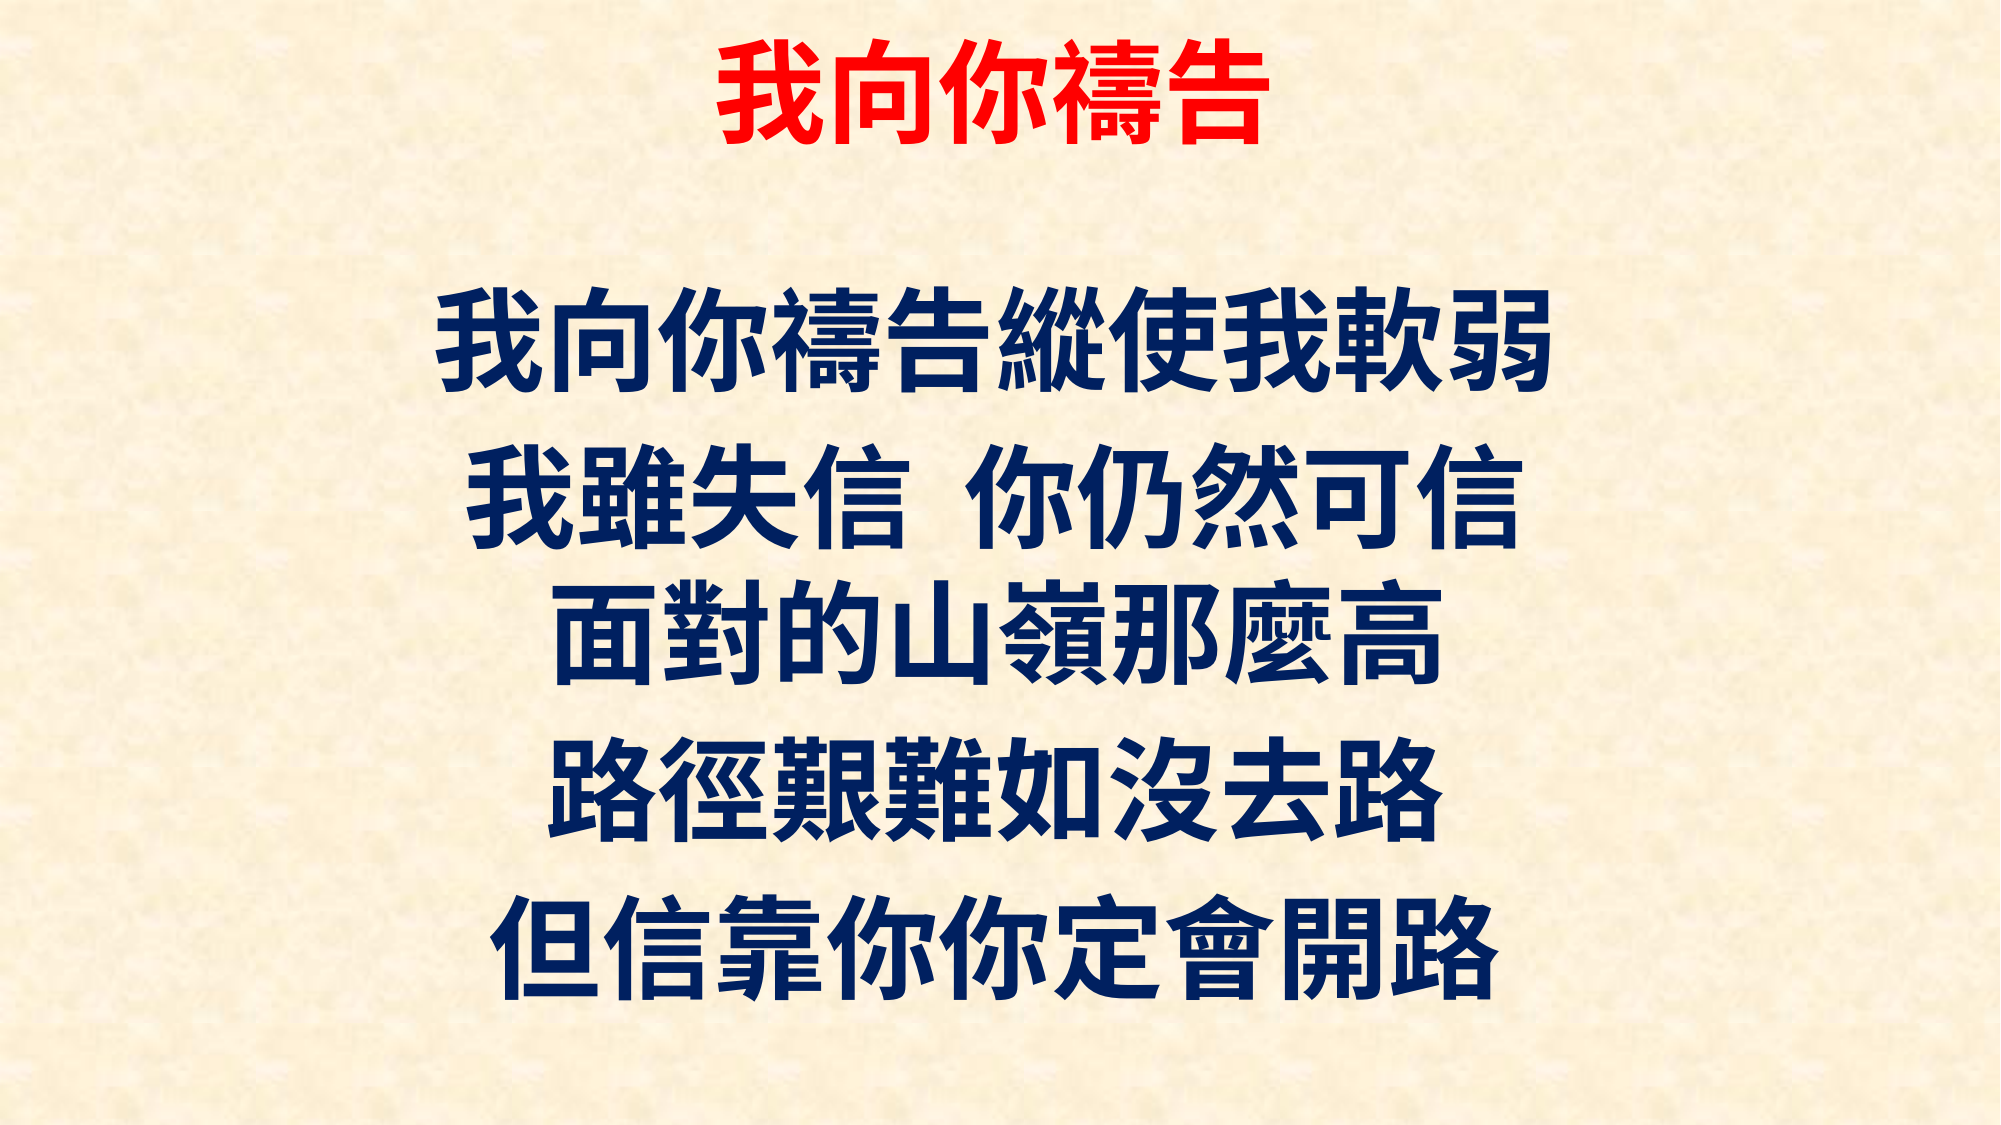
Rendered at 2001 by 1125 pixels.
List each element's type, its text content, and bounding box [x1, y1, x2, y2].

picture [0, 0, 2001, 1125]
list 我向你禱告縱使我軟弱 我雖失信 你仍然可信 面對的山嶺那麼高 路徑艱難如沒去路 但信靠你你定會開路 [99, 262, 1891, 1043]
title 我向你禱告 [99, 82, 1891, 233]
